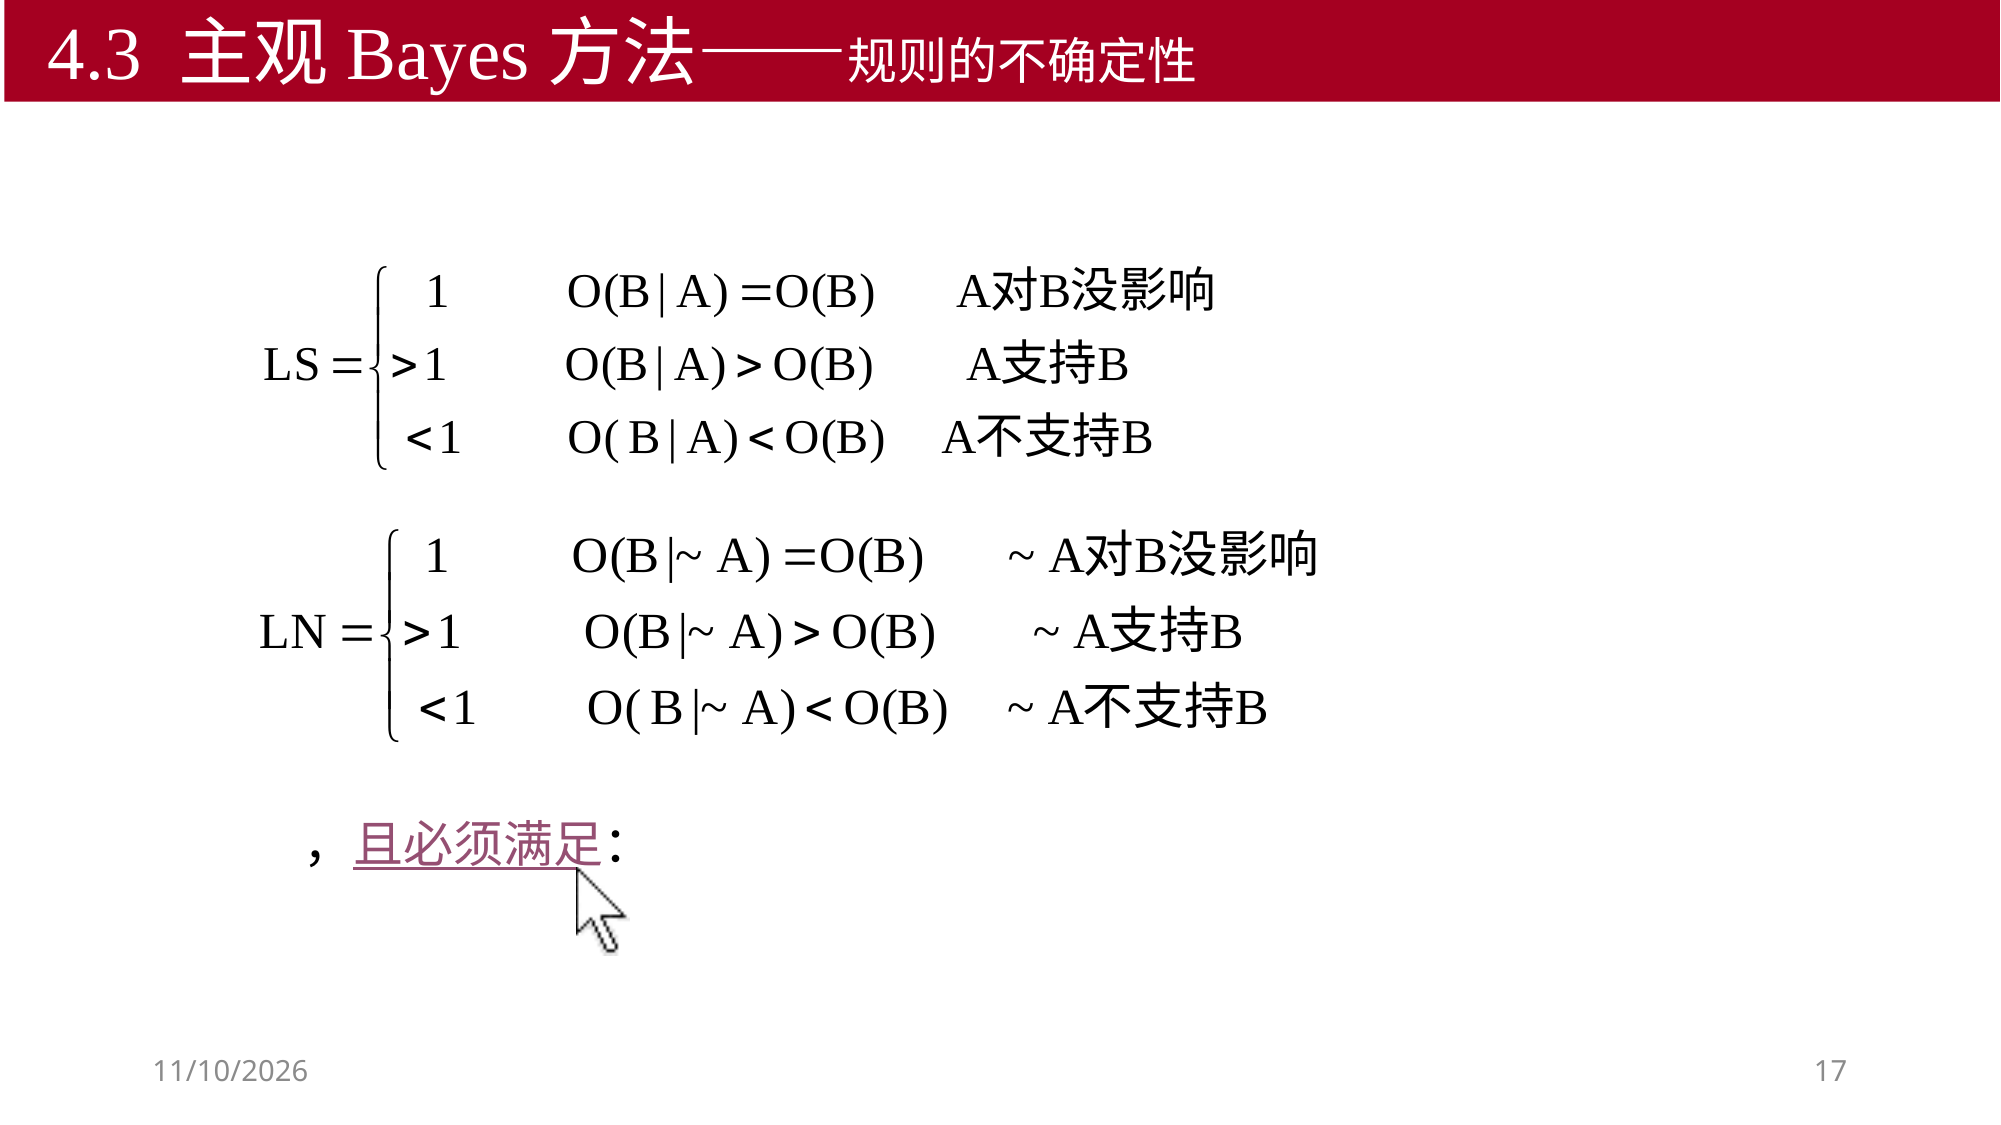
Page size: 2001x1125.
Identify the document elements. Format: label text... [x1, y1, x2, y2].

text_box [251, 517, 1352, 754]
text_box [255, 255, 1260, 482]
text_box ，且必须满足： [288, 805, 964, 881]
slide_number 17 [1412, 1042, 1863, 1103]
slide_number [137, 1042, 588, 1103]
picture [576, 867, 630, 956]
text_box 4.3 主观Bayes方法——规则的不确定性 [4, 0, 2000, 102]
